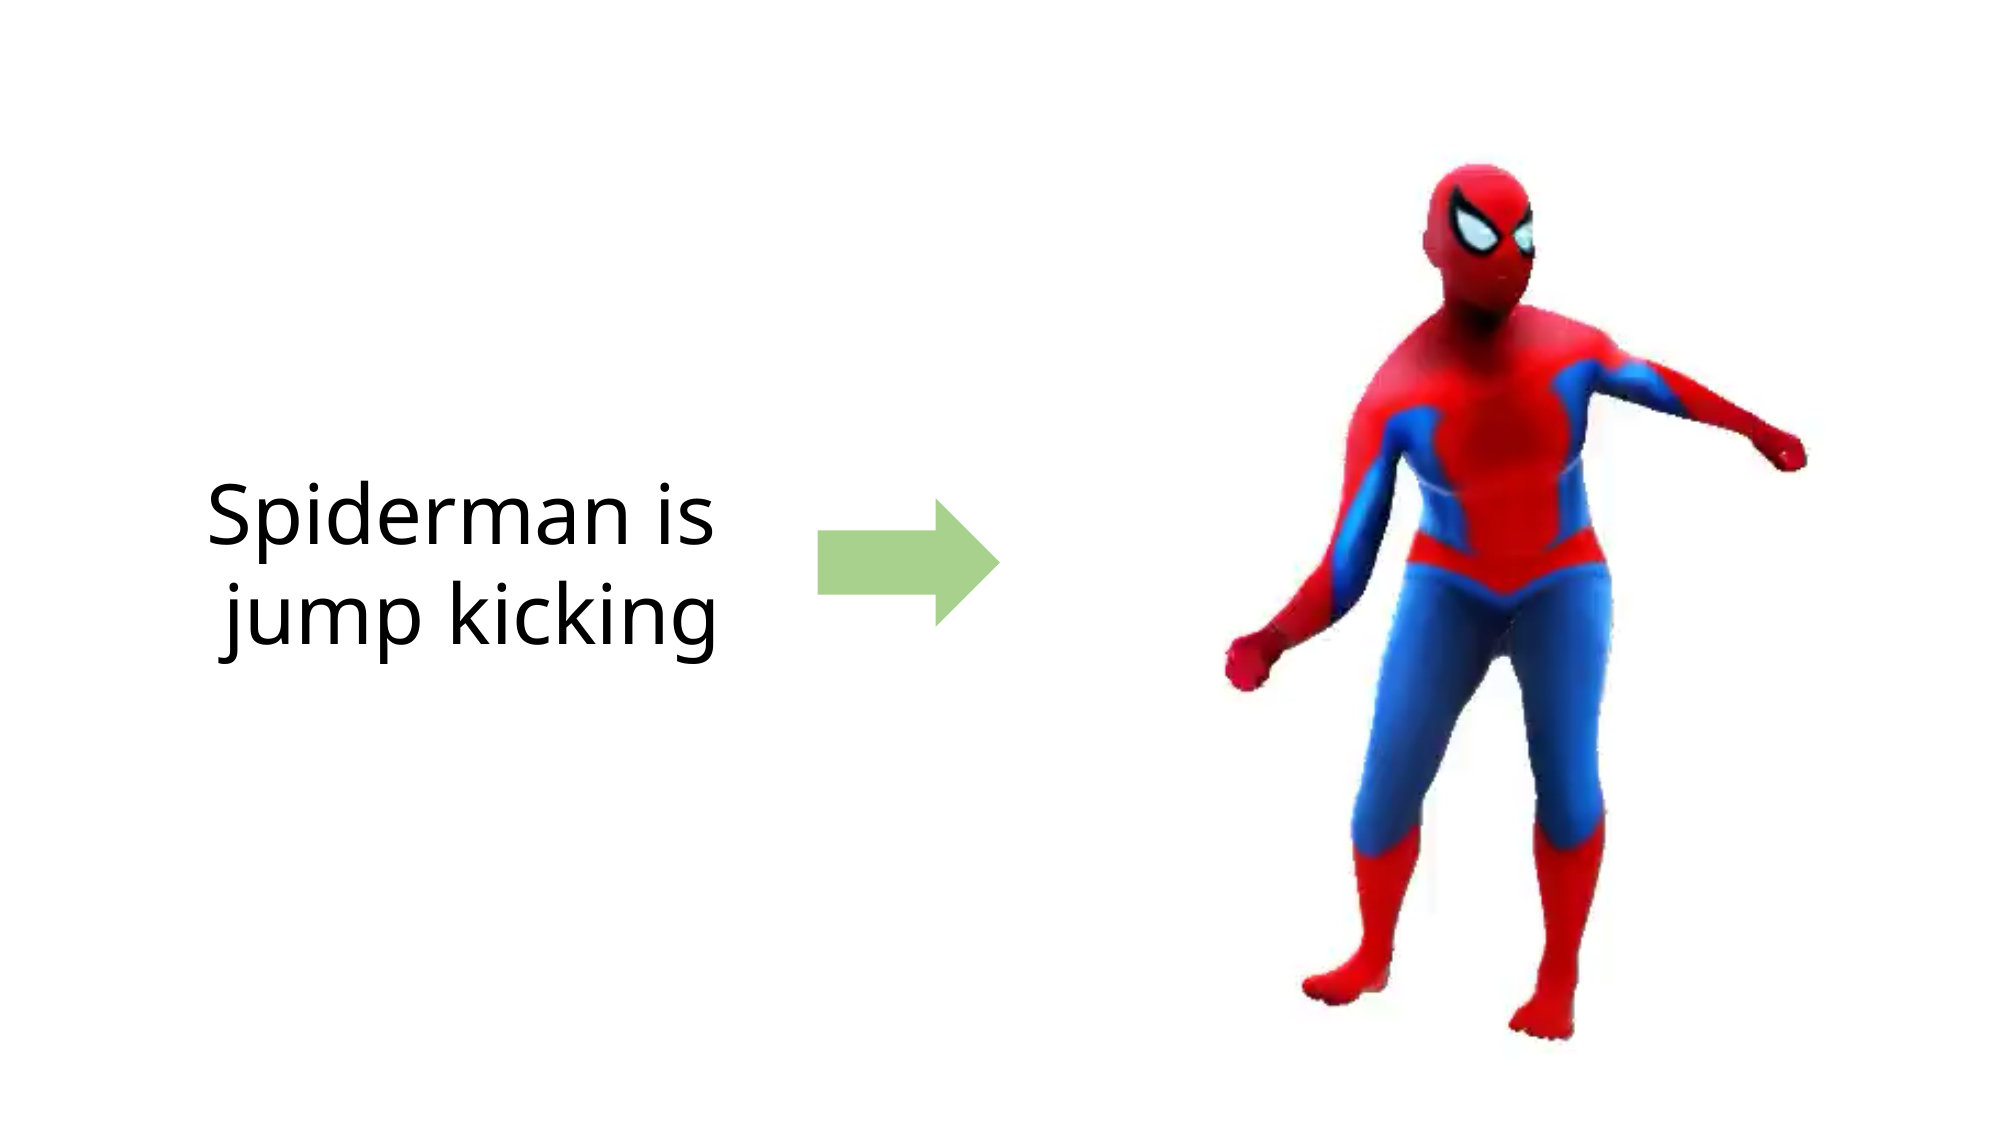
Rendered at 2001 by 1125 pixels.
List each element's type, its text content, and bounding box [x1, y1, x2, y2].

text_box Spiderman is jump kicking [0, 453, 944, 669]
text_box [816, 495, 944, 630]
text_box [944, 0, 2000, 1125]
